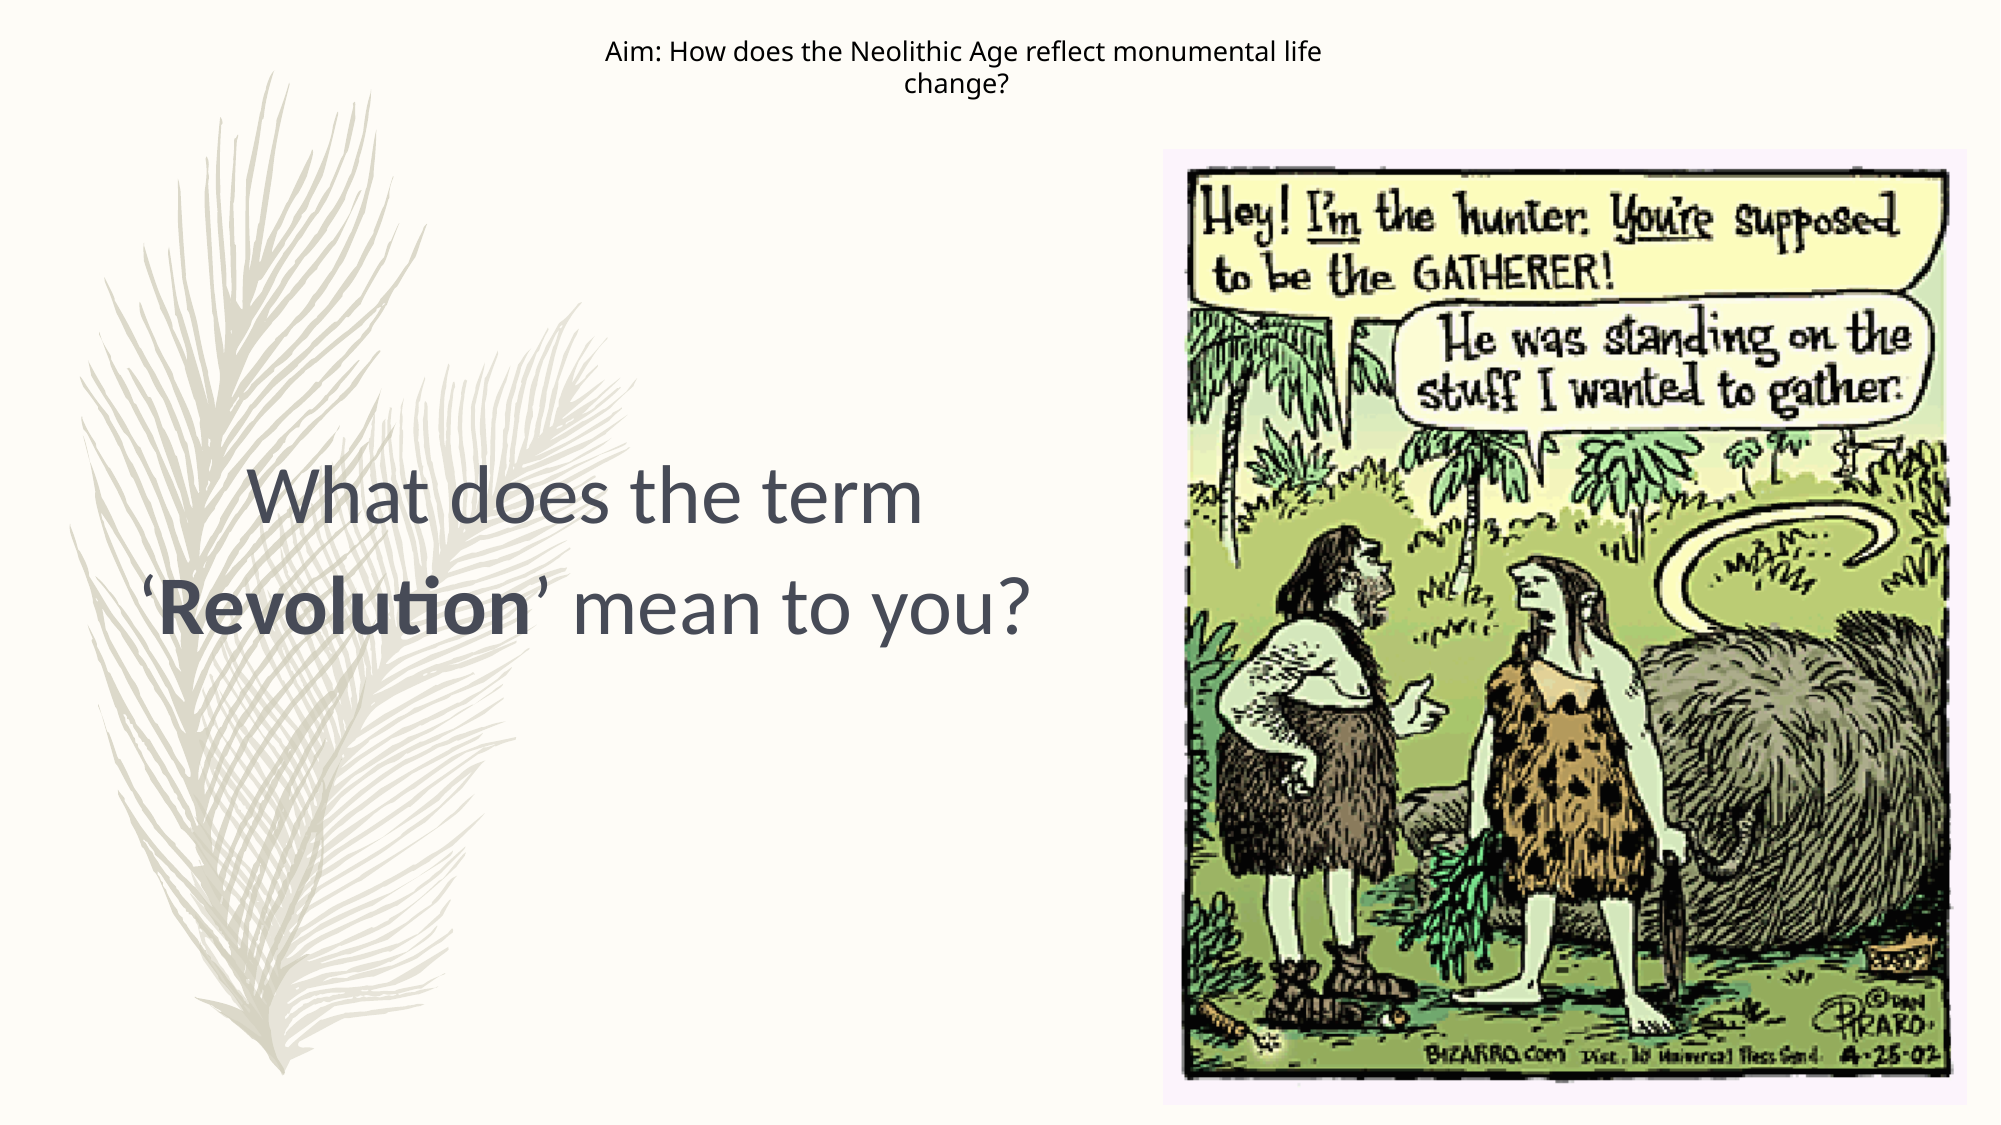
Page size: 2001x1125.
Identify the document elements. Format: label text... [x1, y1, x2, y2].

text_box Aim: How does the Neolithic Age reflect monumental life change? [586, 27, 1342, 108]
subtitle What does the term ‘Revolution’ mean to you? [67, 421, 1106, 772]
picture [1162, 149, 1967, 1106]
